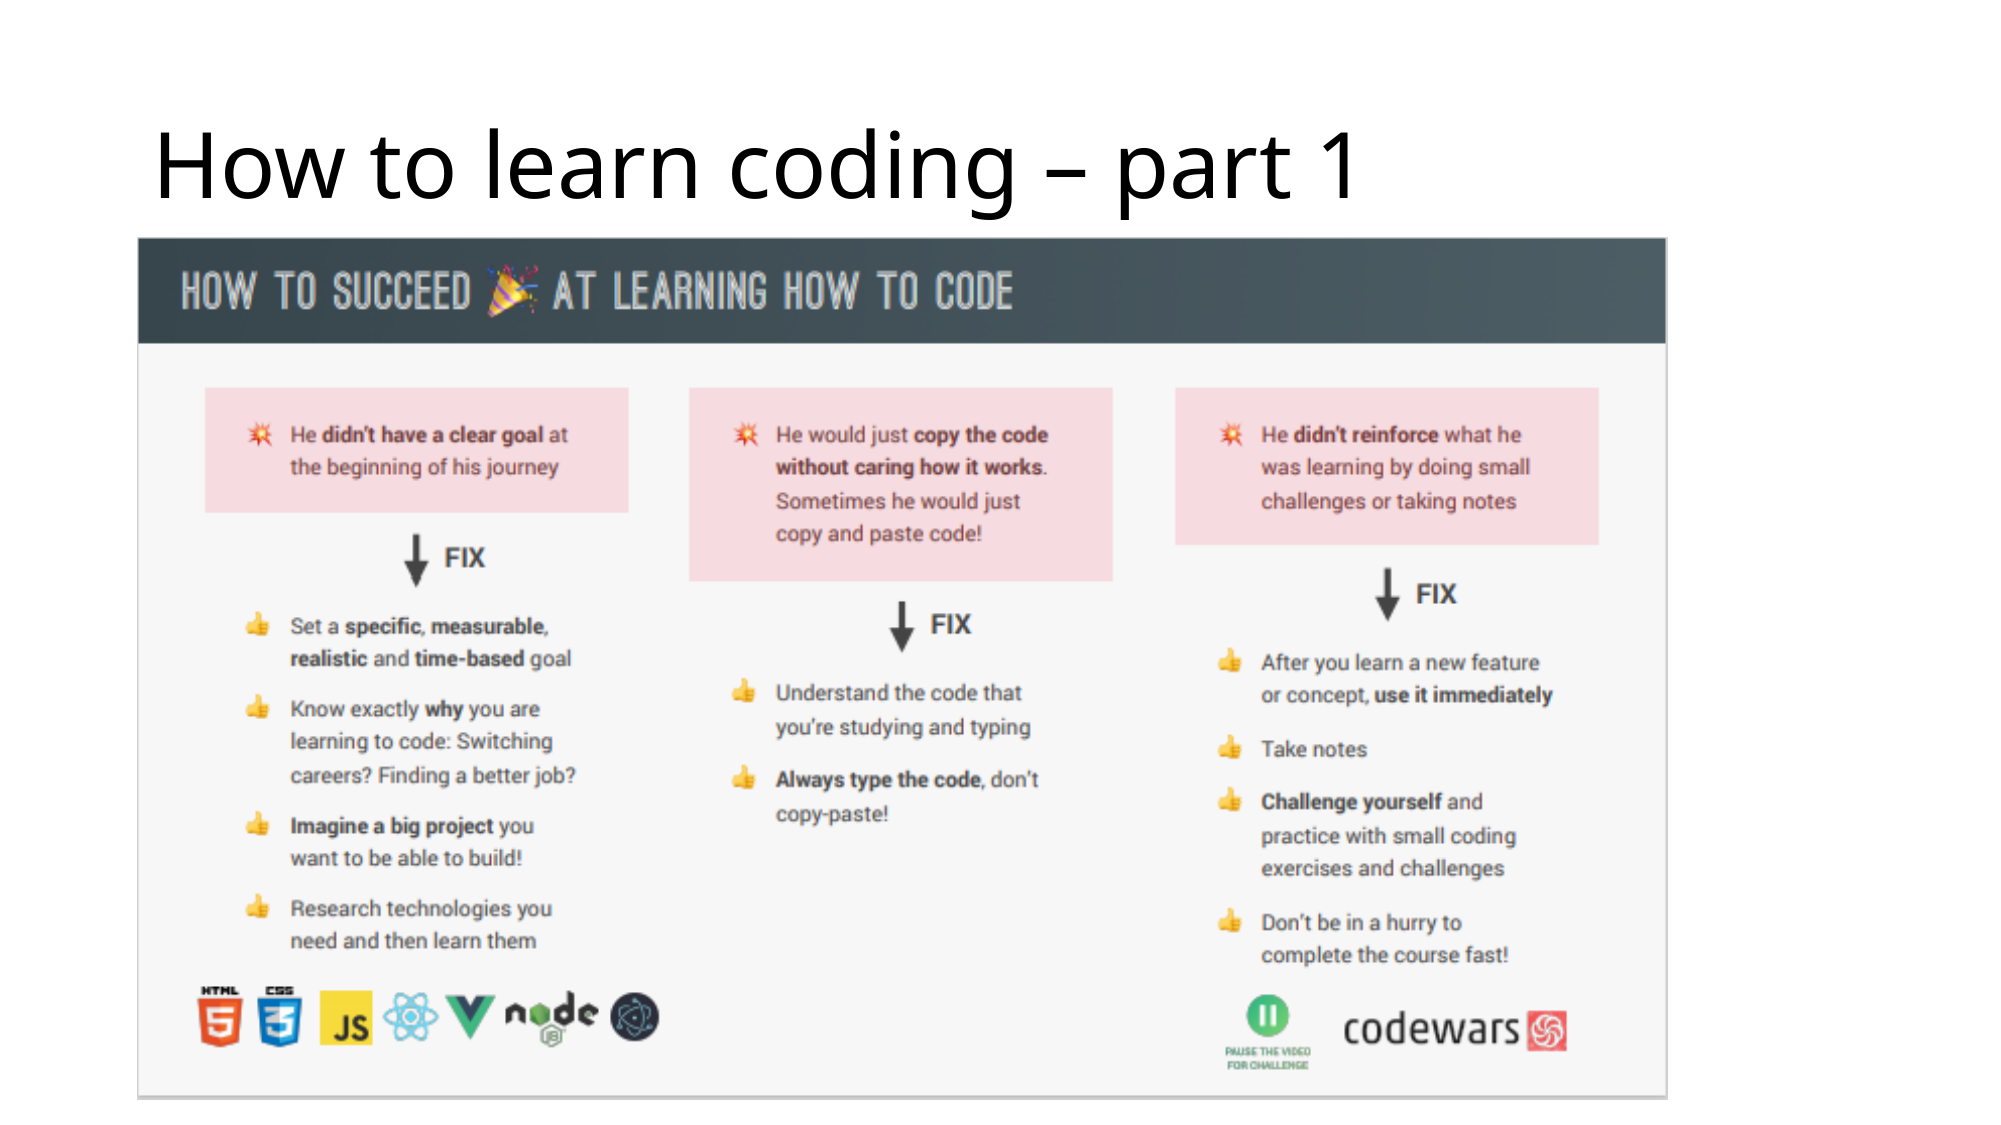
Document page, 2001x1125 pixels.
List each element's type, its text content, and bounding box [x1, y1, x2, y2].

title How to learn coding – part 1 [137, 59, 1863, 278]
picture [137, 237, 1668, 1101]
